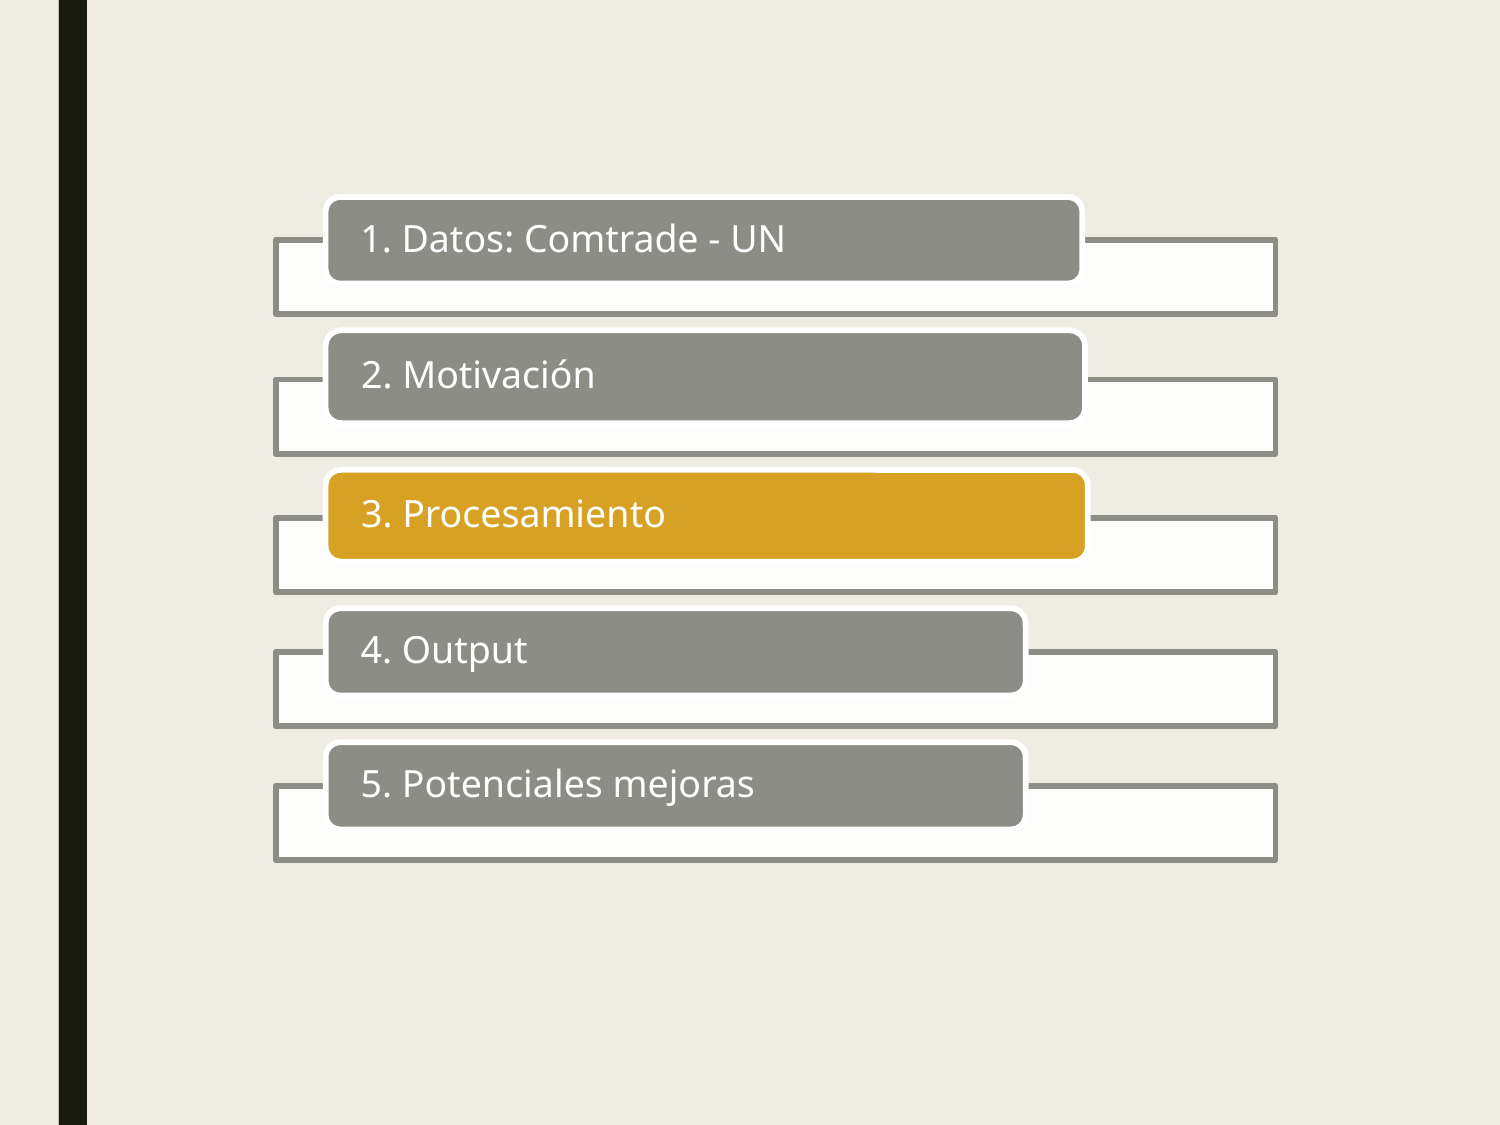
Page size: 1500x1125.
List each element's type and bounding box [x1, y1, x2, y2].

text_box [275, 195, 1276, 863]
